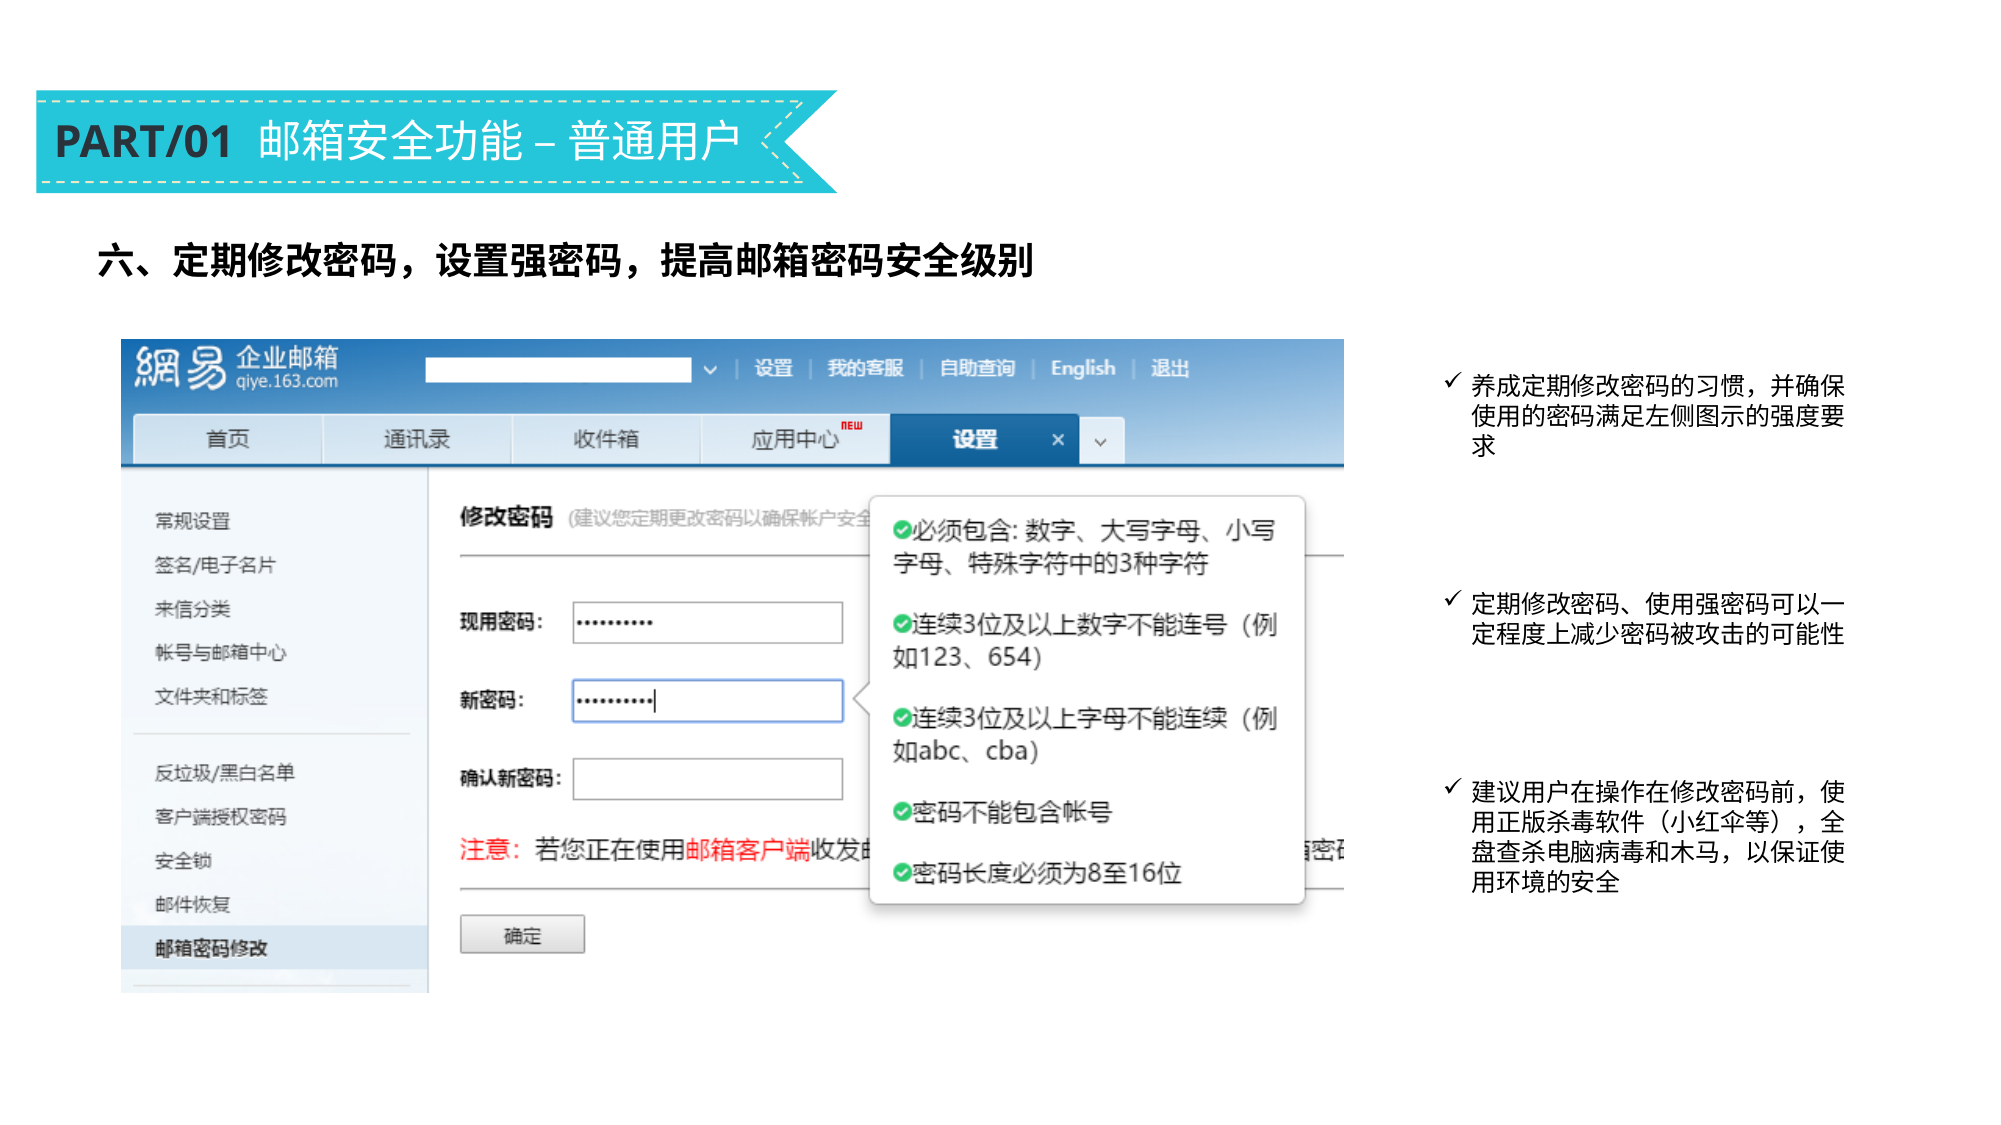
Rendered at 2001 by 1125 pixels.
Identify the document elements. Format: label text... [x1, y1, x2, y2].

text_box 养成定期修改密码的习惯，并确保使用的密码满足左侧图示的强度要求 [1428, 362, 1871, 468]
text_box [36, 90, 838, 194]
text_box 建议用户在操作在修改密码前，使用正版杀毒软件（小红伞等），全盘查杀电脑病毒和木马，以保证使用环境的安全 [1428, 768, 1871, 904]
text_box 定期修改密码、使用强密码可以一定程度上减少密码被攻击的可能性 [1428, 580, 1871, 656]
picture [121, 339, 1344, 993]
text_box 六、定期修改密码，设置强密码，提高邮箱密码安全级别 [82, 229, 1614, 290]
